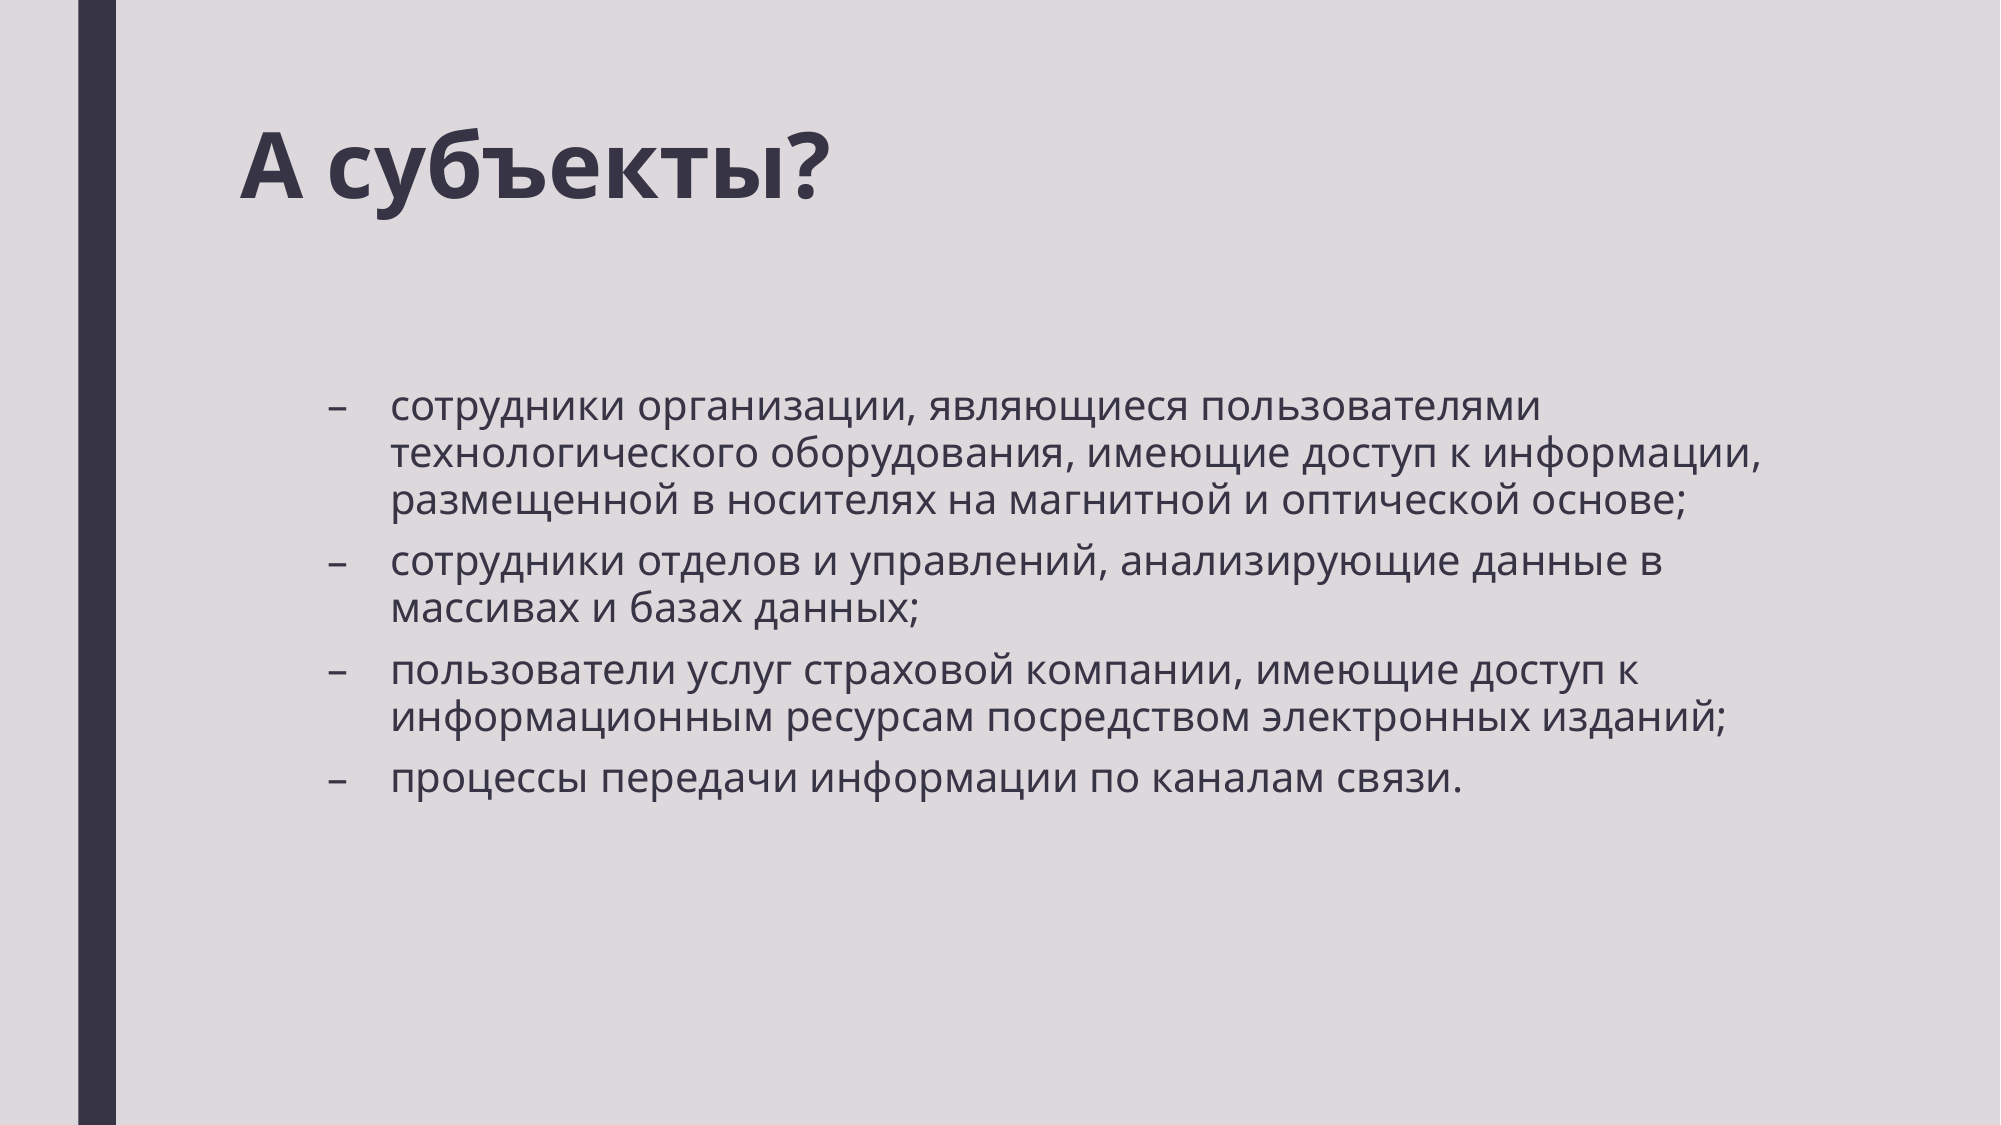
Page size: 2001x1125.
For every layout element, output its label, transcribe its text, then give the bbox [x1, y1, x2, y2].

title А субъекты? [225, 112, 1800, 357]
list сотрудники организации, являющиеся пользователями технологического оборудования, имеющие доступ к информации, размещенной в носителях на магнитной и оптической основе; сотрудники отделов и управлений, анализирующие данные в массивах и базах данных; пользователи услуг страховой компании, имеющие доступ к информационным ресурсам посредством электронных изданий; процессы передачи информации по каналам связи. [225, 375, 1800, 963]
